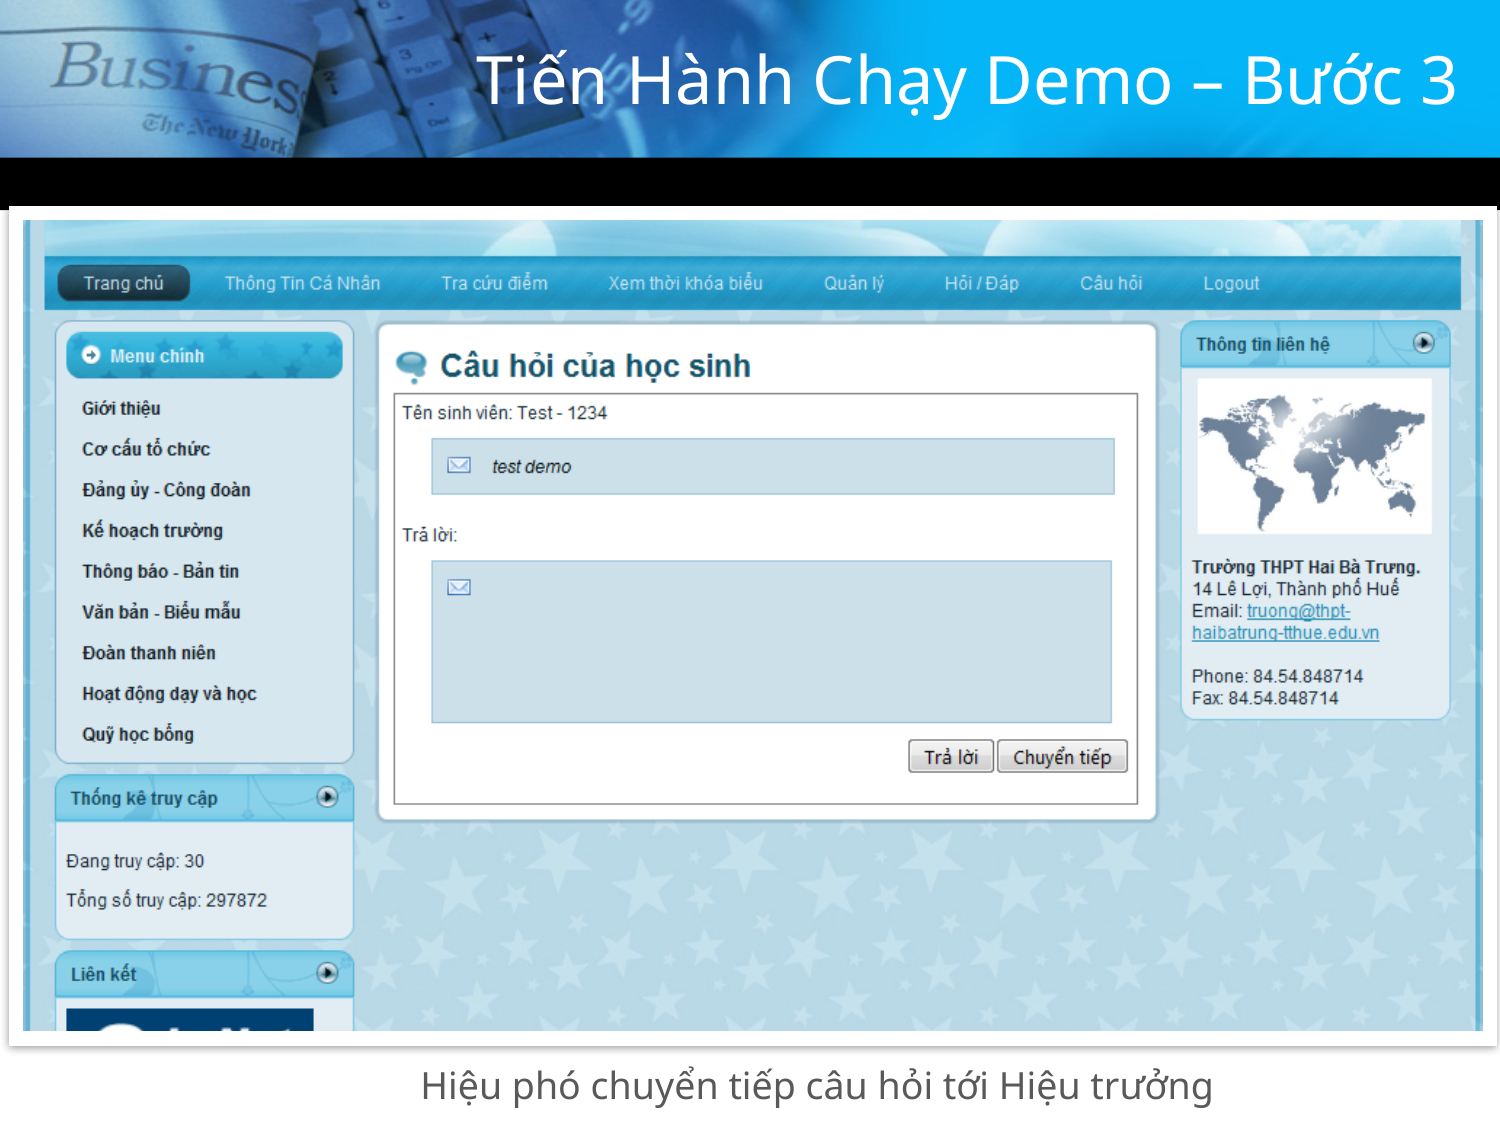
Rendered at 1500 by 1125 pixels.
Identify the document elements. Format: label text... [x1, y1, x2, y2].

picture [0, 0, 830, 157]
text_box Hiệu phó chuyển tiếp câu hỏi tới Hiệu trưởng [405, 1054, 1230, 1115]
title Tiến Hành Chạy Demo – Bước 3 [37, 24, 1475, 130]
picture [23, 220, 1483, 1032]
